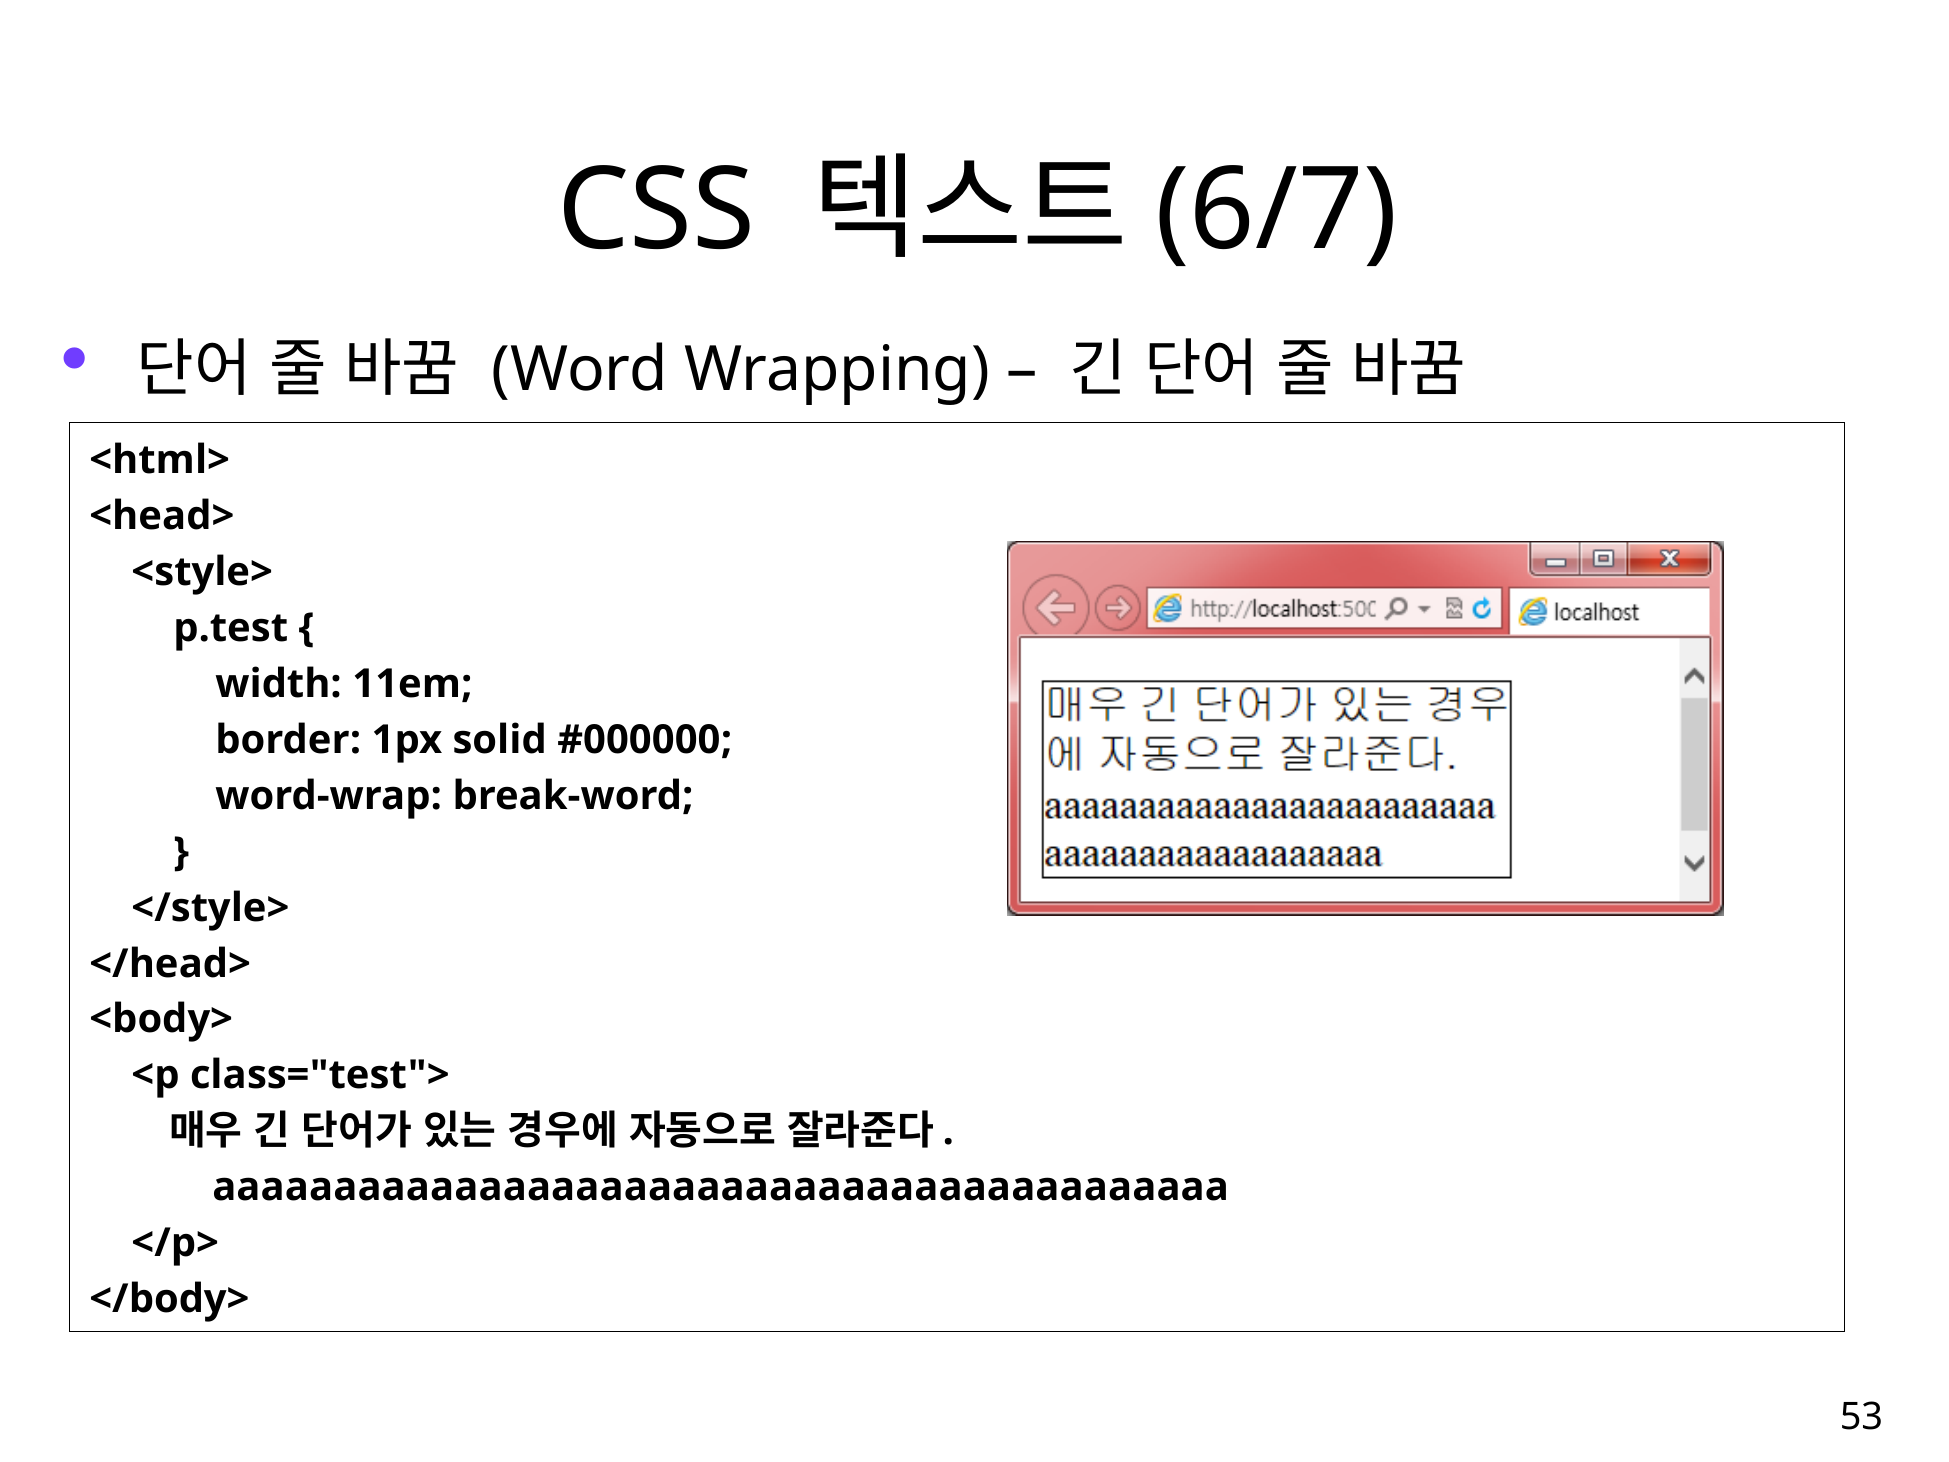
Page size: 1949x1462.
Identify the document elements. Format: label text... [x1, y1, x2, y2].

text_box 단어 줄 바꿈 (Word Wrapping) – 긴 단어 줄 바꿈 [48, 320, 1897, 1379]
text_box CSS 텍스트(6/7) [181, 116, 1774, 280]
picture [1007, 541, 1725, 916]
slide_number 53 [1496, 1372, 1899, 1462]
text_box <html> <head> <style> p.test { width: 11em; border: 1px solid #000000; word-wrap: break-word; } </style> </head> <body> <p class="test"> 매우 긴 단어가 있는 경우에 자동으로 잘라준다. aaaaaaaaaaaaaaaaaaaaaaaaaaaaaaaaaaaaaaaaaa </p> </body> [69, 422, 1845, 1332]
